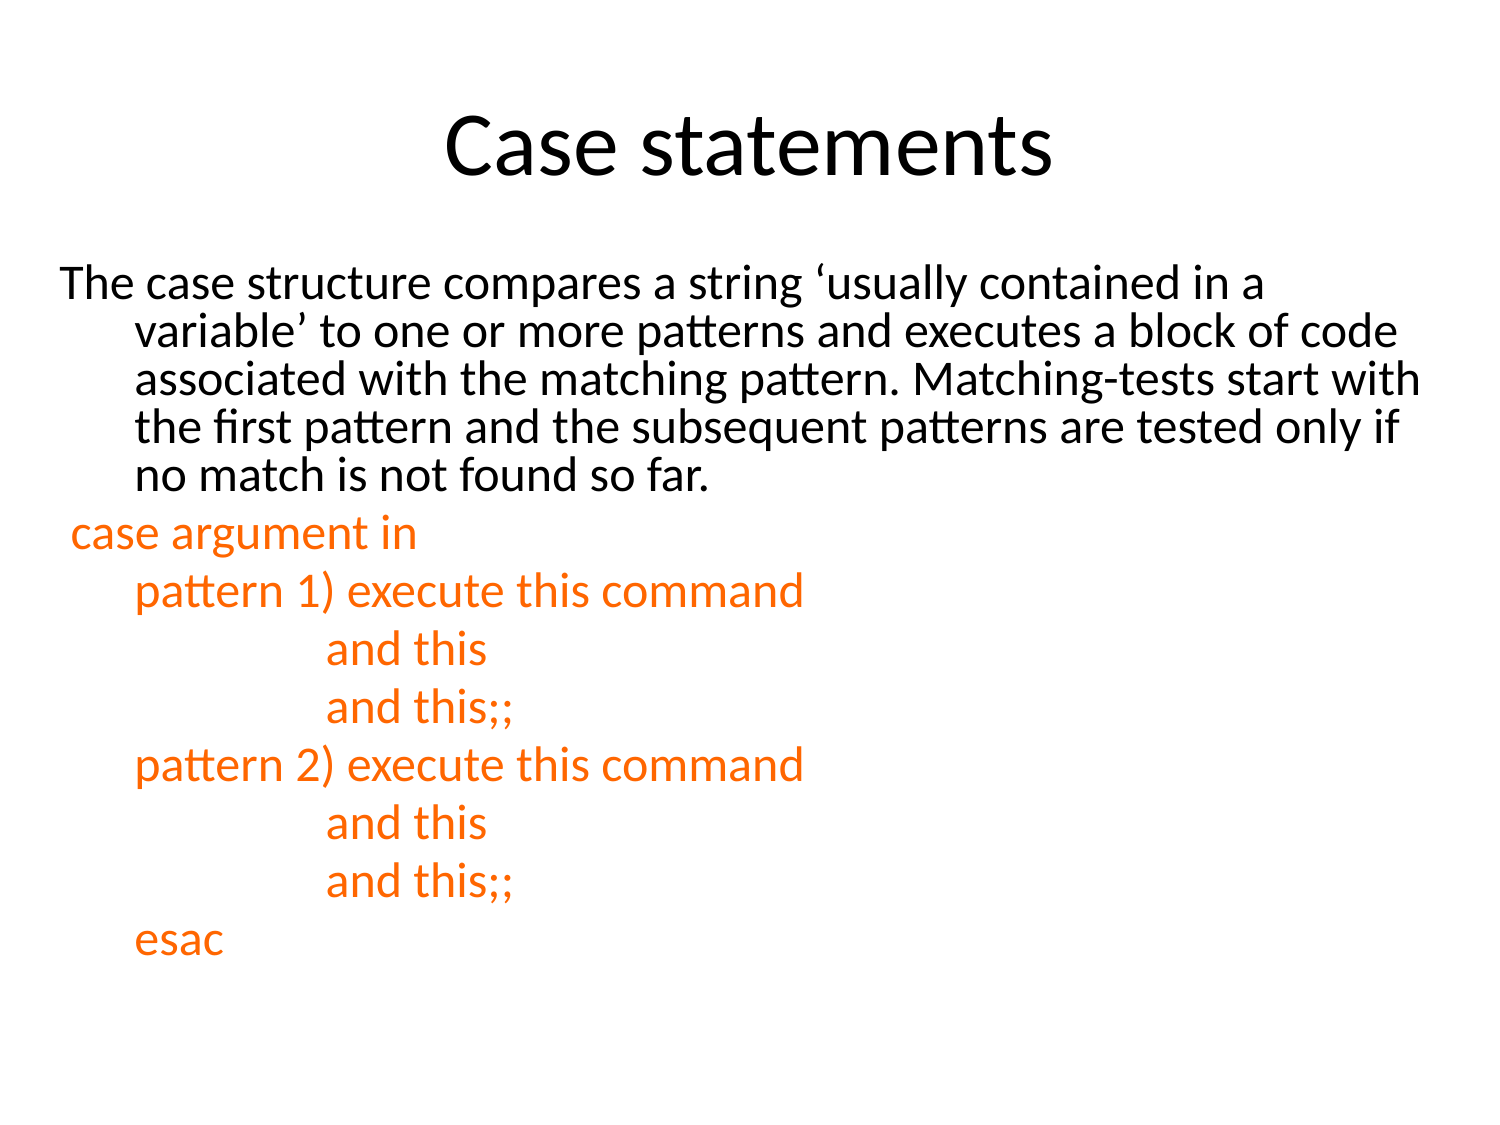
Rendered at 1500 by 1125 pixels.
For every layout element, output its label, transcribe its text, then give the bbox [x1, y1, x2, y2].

title Case statements [75, 45, 1425, 233]
list The case structure compares a string ‘usually contained in a variable’ to one or more patterns and executes a block of code associated with the matching pattern. Matching-tests start with the first pattern and the subsequent patterns are tested only if no match is not found so far. case argument in pattern 1) execute this command and this and this;; pattern 2) execute this command and this and this;; esac [44, 254, 1464, 1032]
